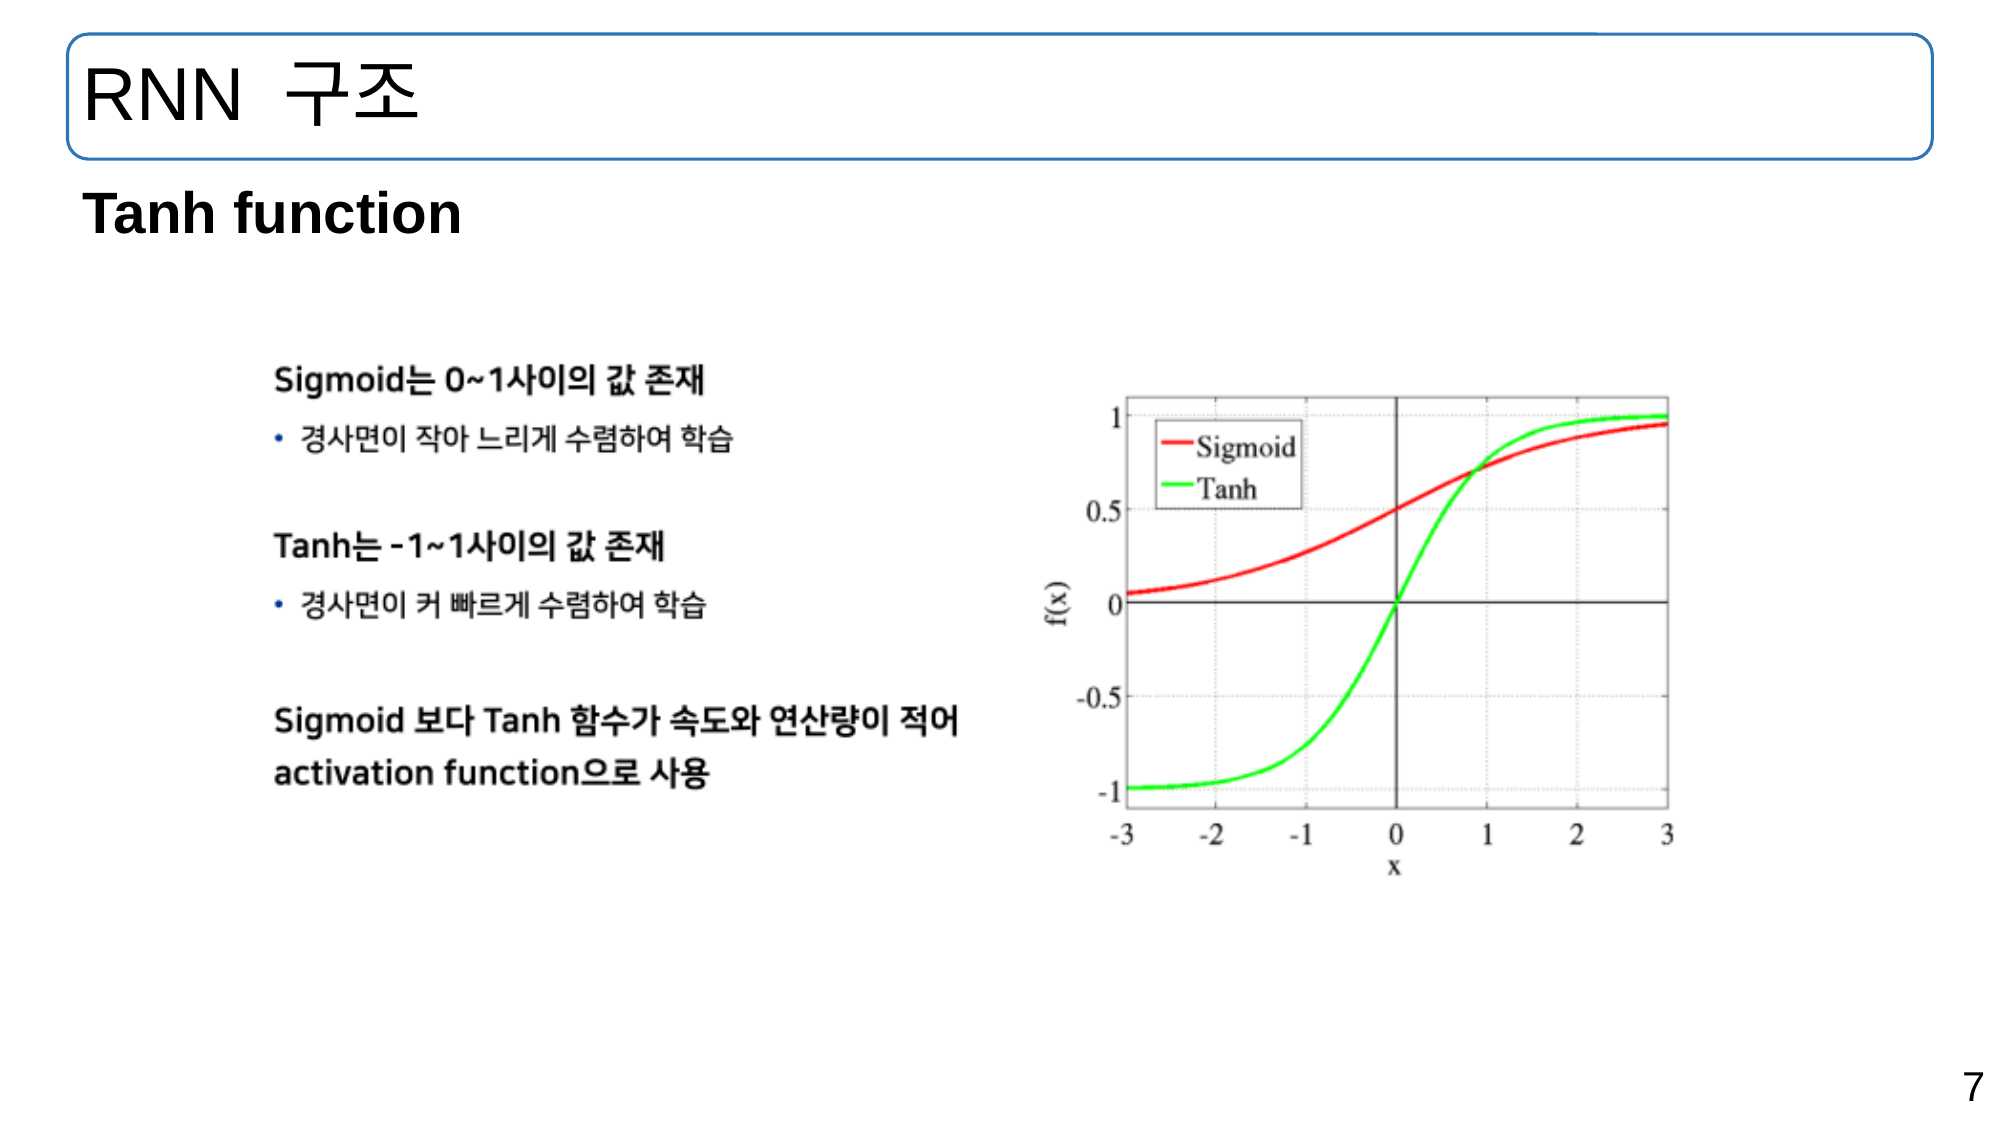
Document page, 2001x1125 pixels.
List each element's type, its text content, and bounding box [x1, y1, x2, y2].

title RNN 구조 [67, 34, 1933, 160]
list Tanh function [67, 176, 1933, 1006]
picture [256, 338, 1703, 910]
